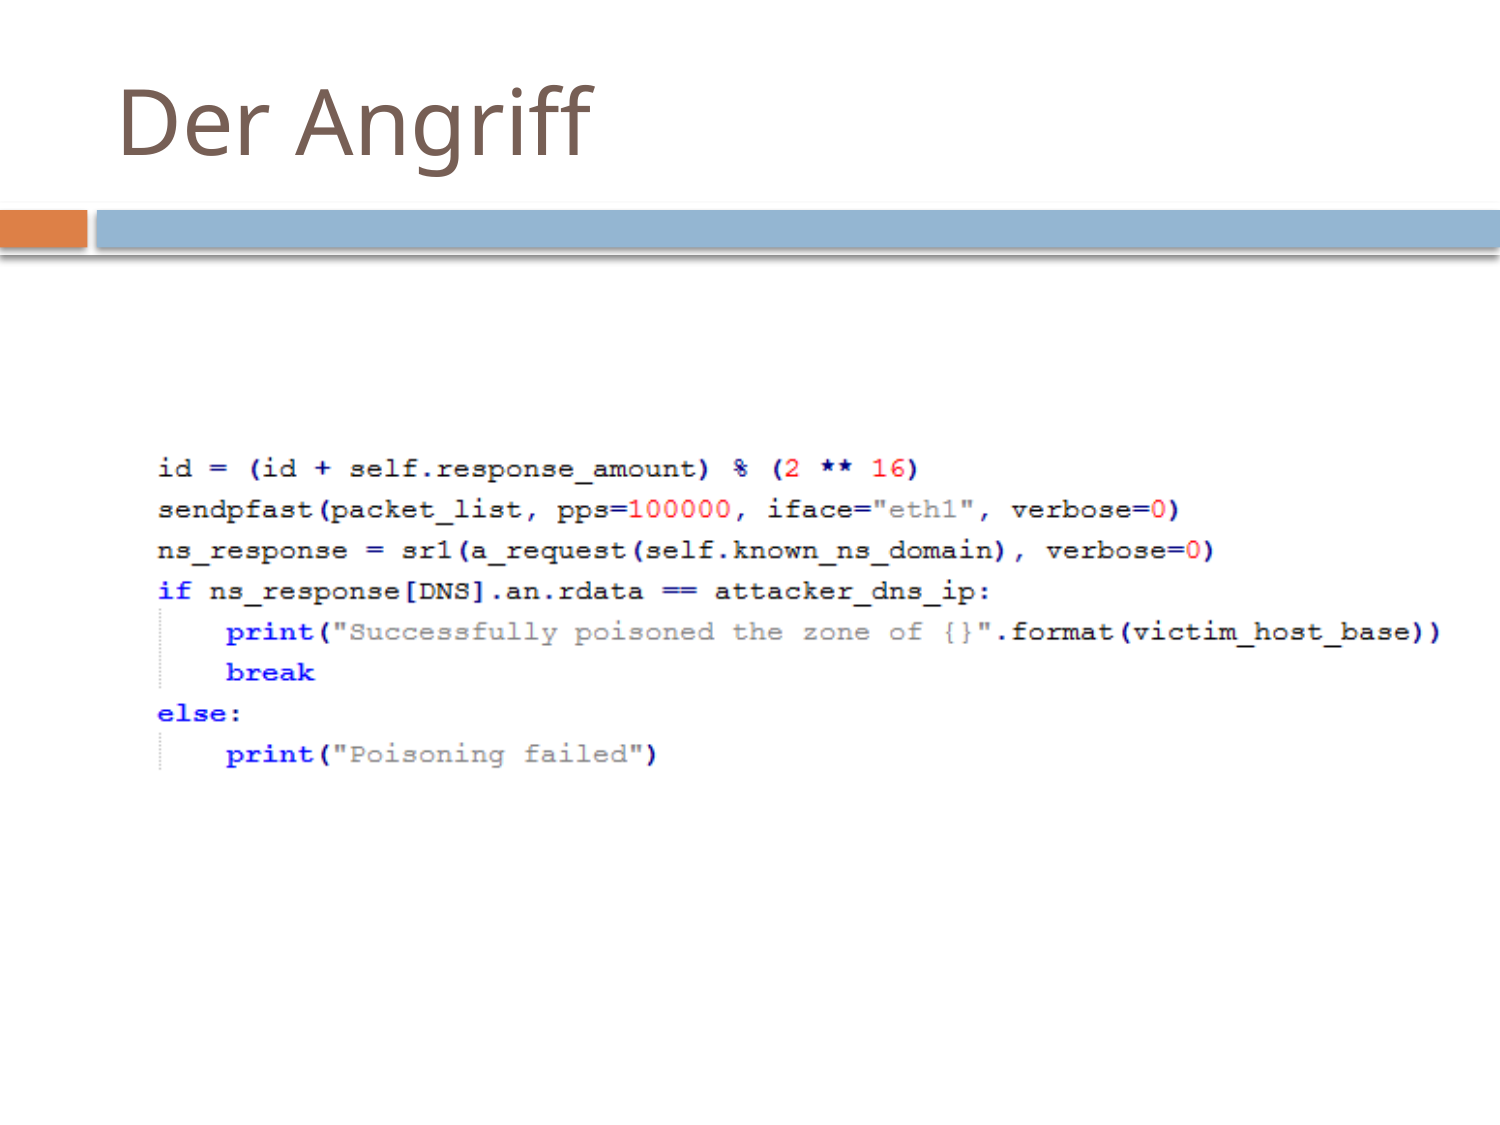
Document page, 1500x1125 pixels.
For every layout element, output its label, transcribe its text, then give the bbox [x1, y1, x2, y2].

title Der Angriff [100, 37, 1438, 200]
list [86, 444, 1453, 776]
